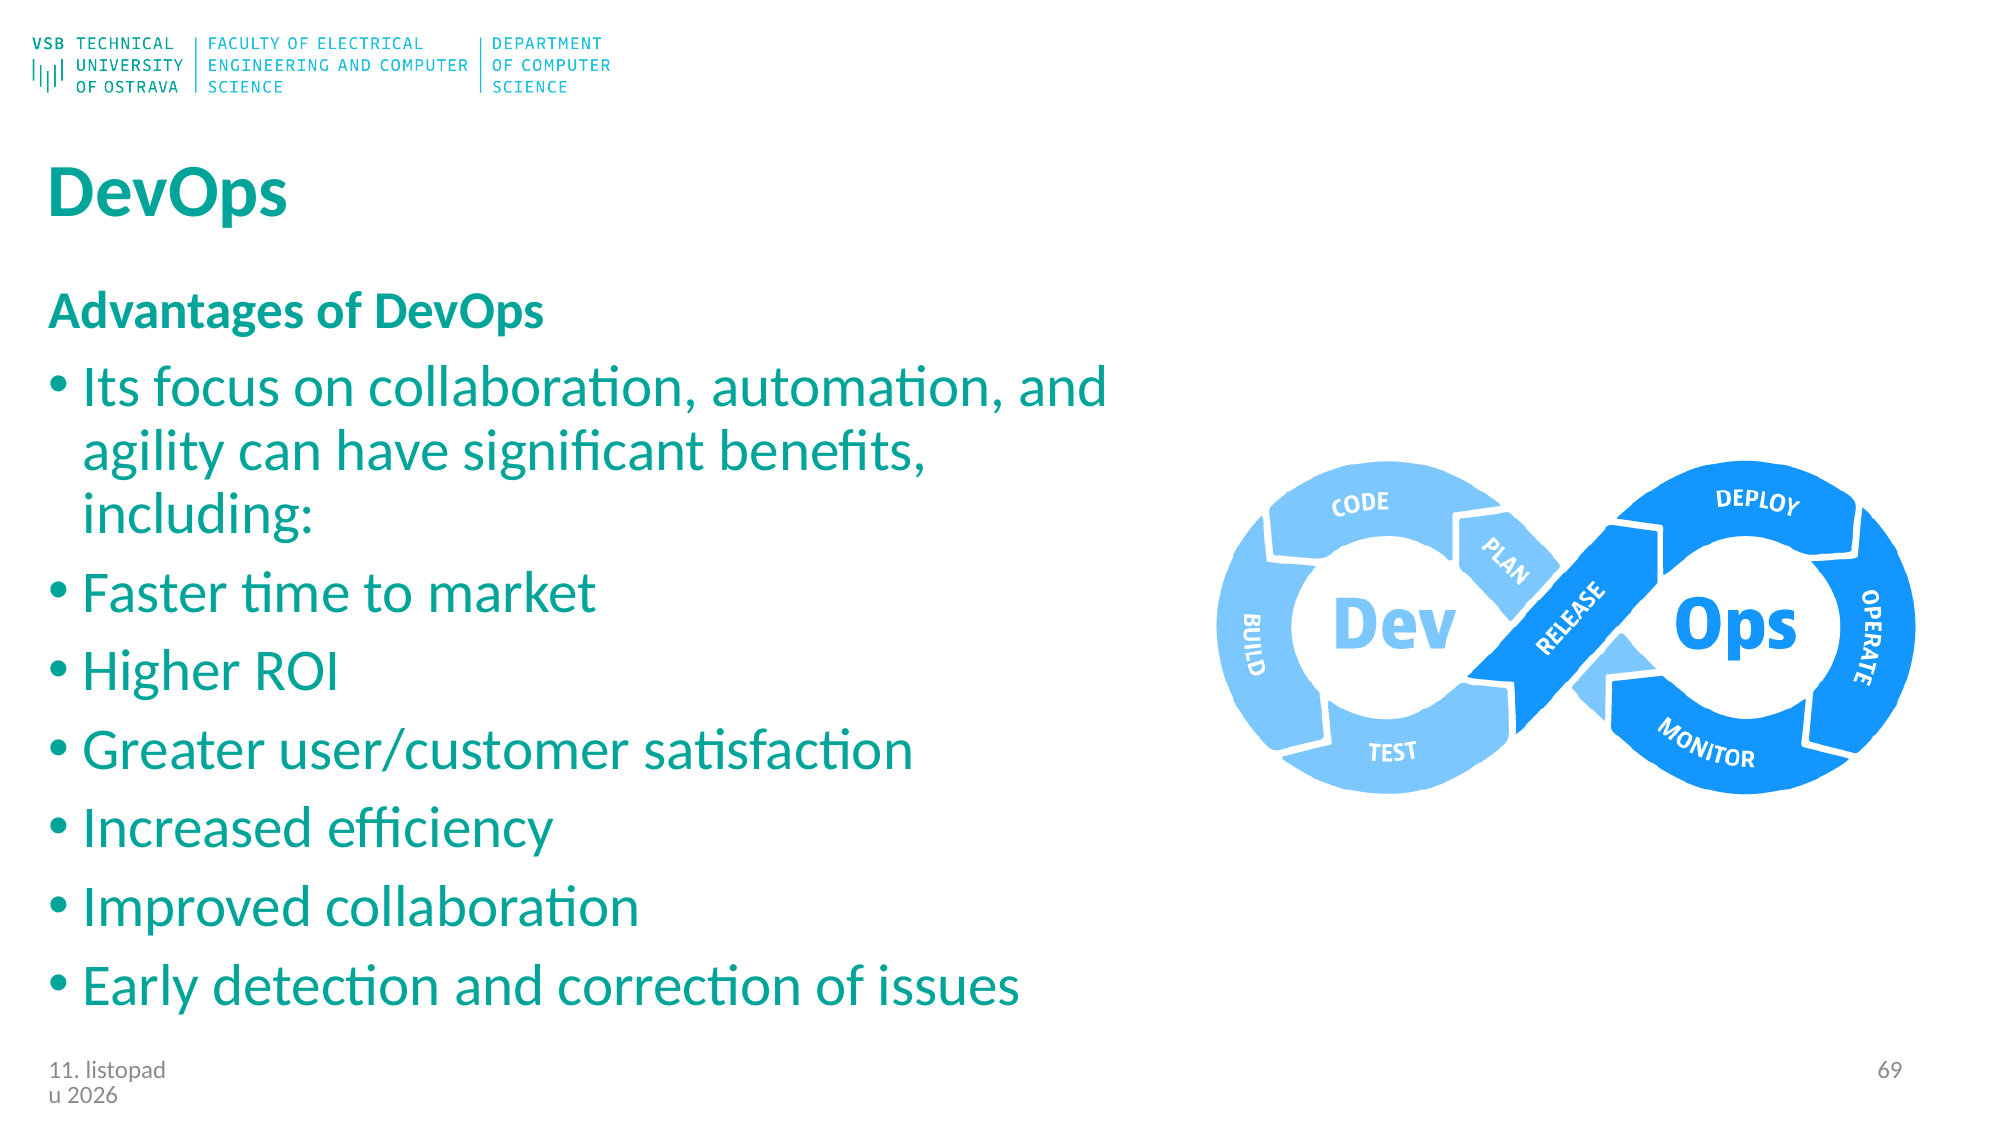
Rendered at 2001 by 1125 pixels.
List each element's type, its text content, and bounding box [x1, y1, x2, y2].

picture [32, 37, 610, 93]
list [1180, 410, 1951, 844]
title DevOps [32, 131, 1969, 241]
slide_number 68 [1862, 1042, 1963, 1094]
list Advantages of DevOps Its focus on collaboration, automation, and agility can have significant benefits, including: Faster time to market Higher ROI Greater user/customer satisfaction Increased efficiency Improved collaboration Early detection and correction of issues [33, 275, 1169, 1034]
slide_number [33, 1042, 186, 1094]
